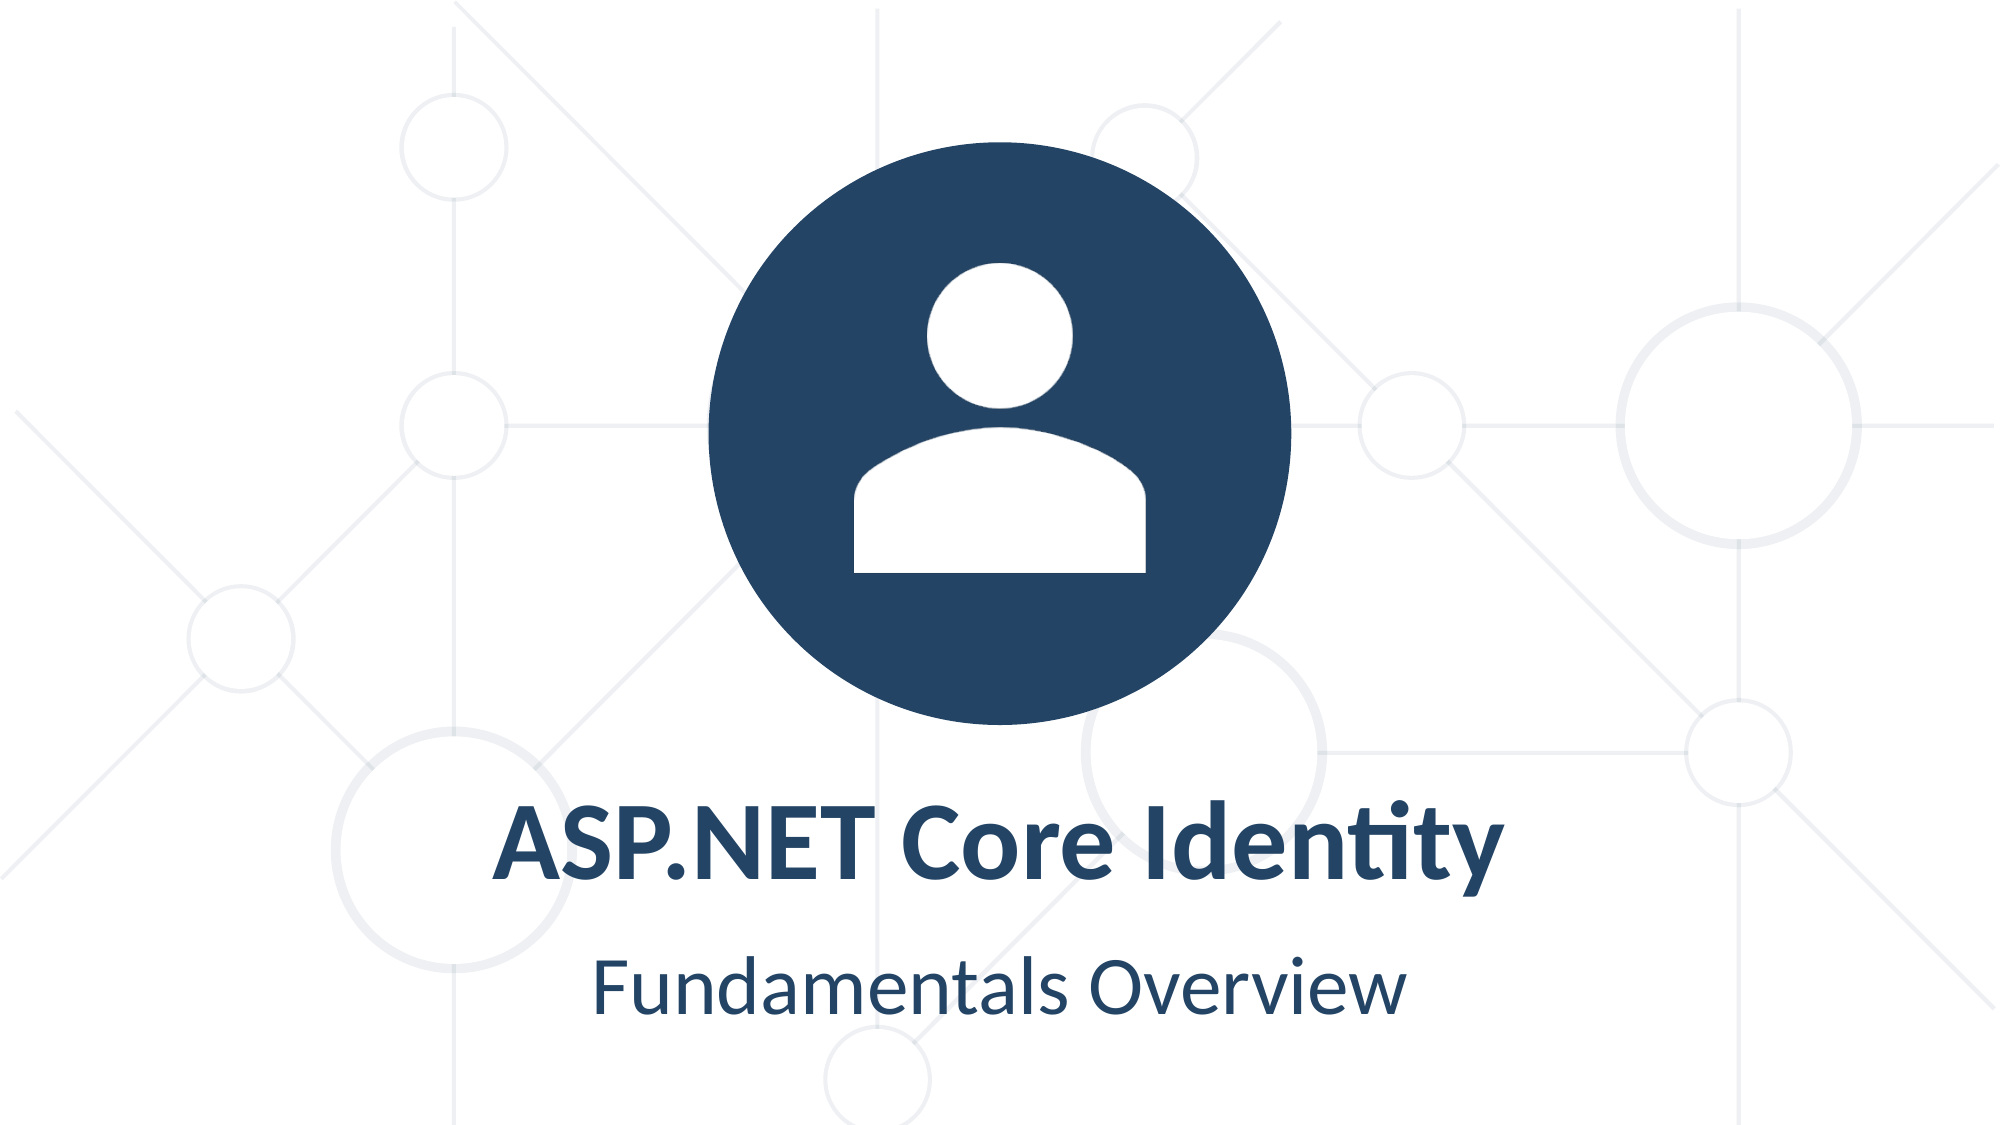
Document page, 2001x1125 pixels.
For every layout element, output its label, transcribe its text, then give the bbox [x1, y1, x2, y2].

title ASP.NET Core Identity [100, 771, 1900, 898]
subtitle Fundamentals Overview [100, 916, 1900, 1043]
picture [781, 198, 1219, 637]
